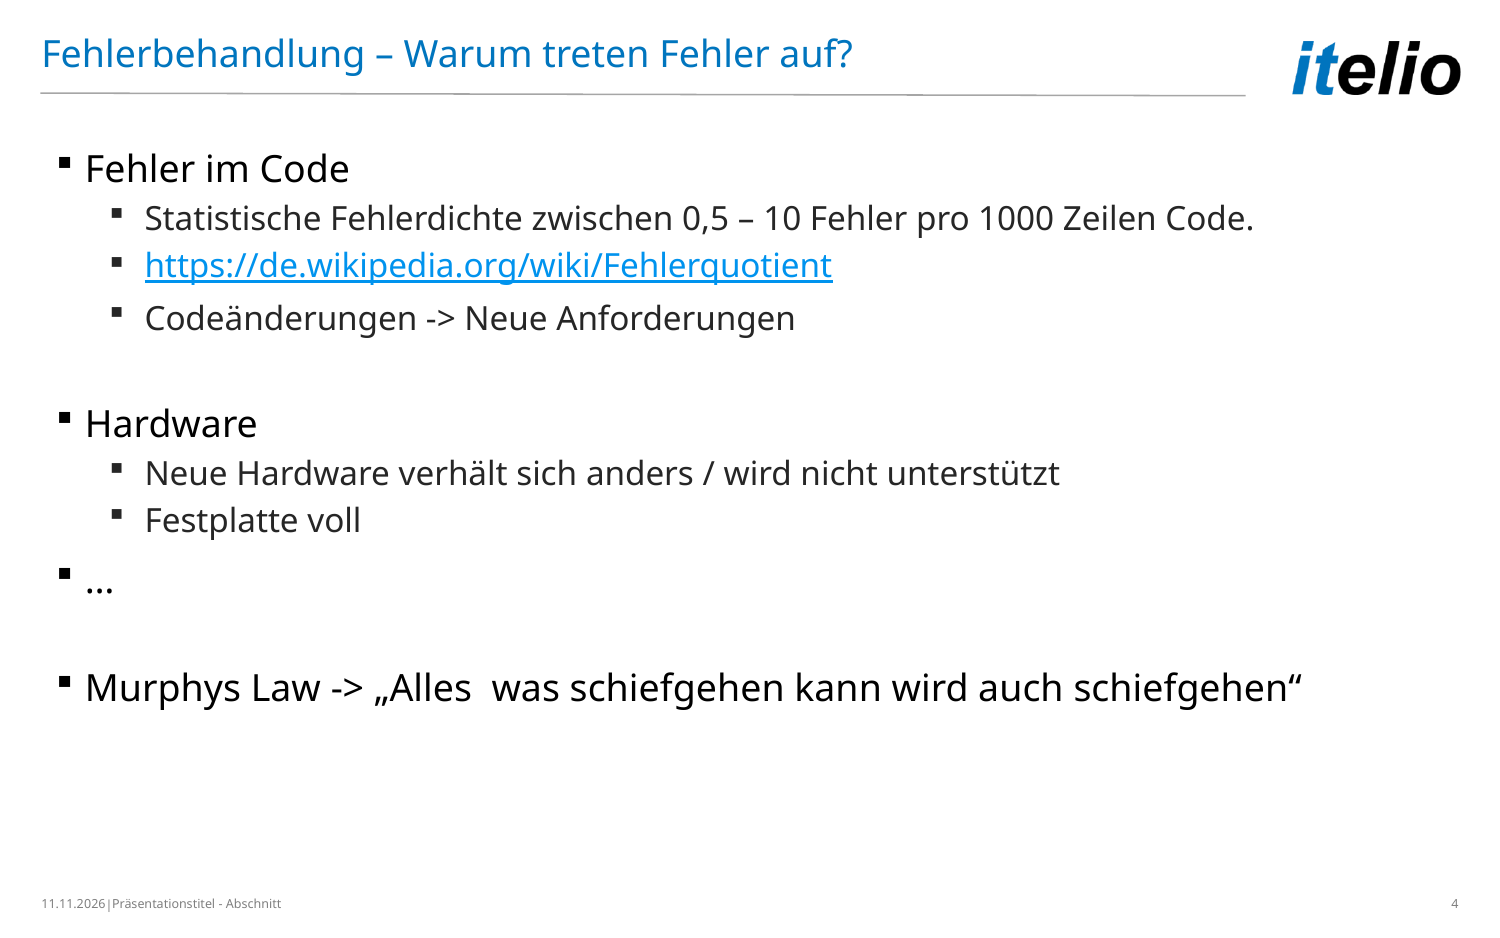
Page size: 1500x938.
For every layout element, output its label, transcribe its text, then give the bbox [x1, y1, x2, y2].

picture [1289, 41, 1461, 95]
footer Präsentationstitel - Abschnitt [112, 893, 1412, 916]
list Fehler im Code Statistische Fehlerdichte zwischen 0,5 – 10 Fehler pro 1000 Zeilen Code. https://de.wikipedia.org/wiki/Fehlerquotient Codeänderungen -> Neue Anforderungen Hardware Neue Hardware verhält sich anders / wird nicht unterstützt Festplatte voll … Murphys Law -> „Alles was schiefgehen kann wird auch schiefgehen“ [41, 138, 1459, 883]
list Fehlerbehandlung – Warum treten Fehler auf? [41, 31, 1193, 73]
slide_number 4 [1416, 893, 1459, 916]
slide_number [41, 893, 112, 916]
